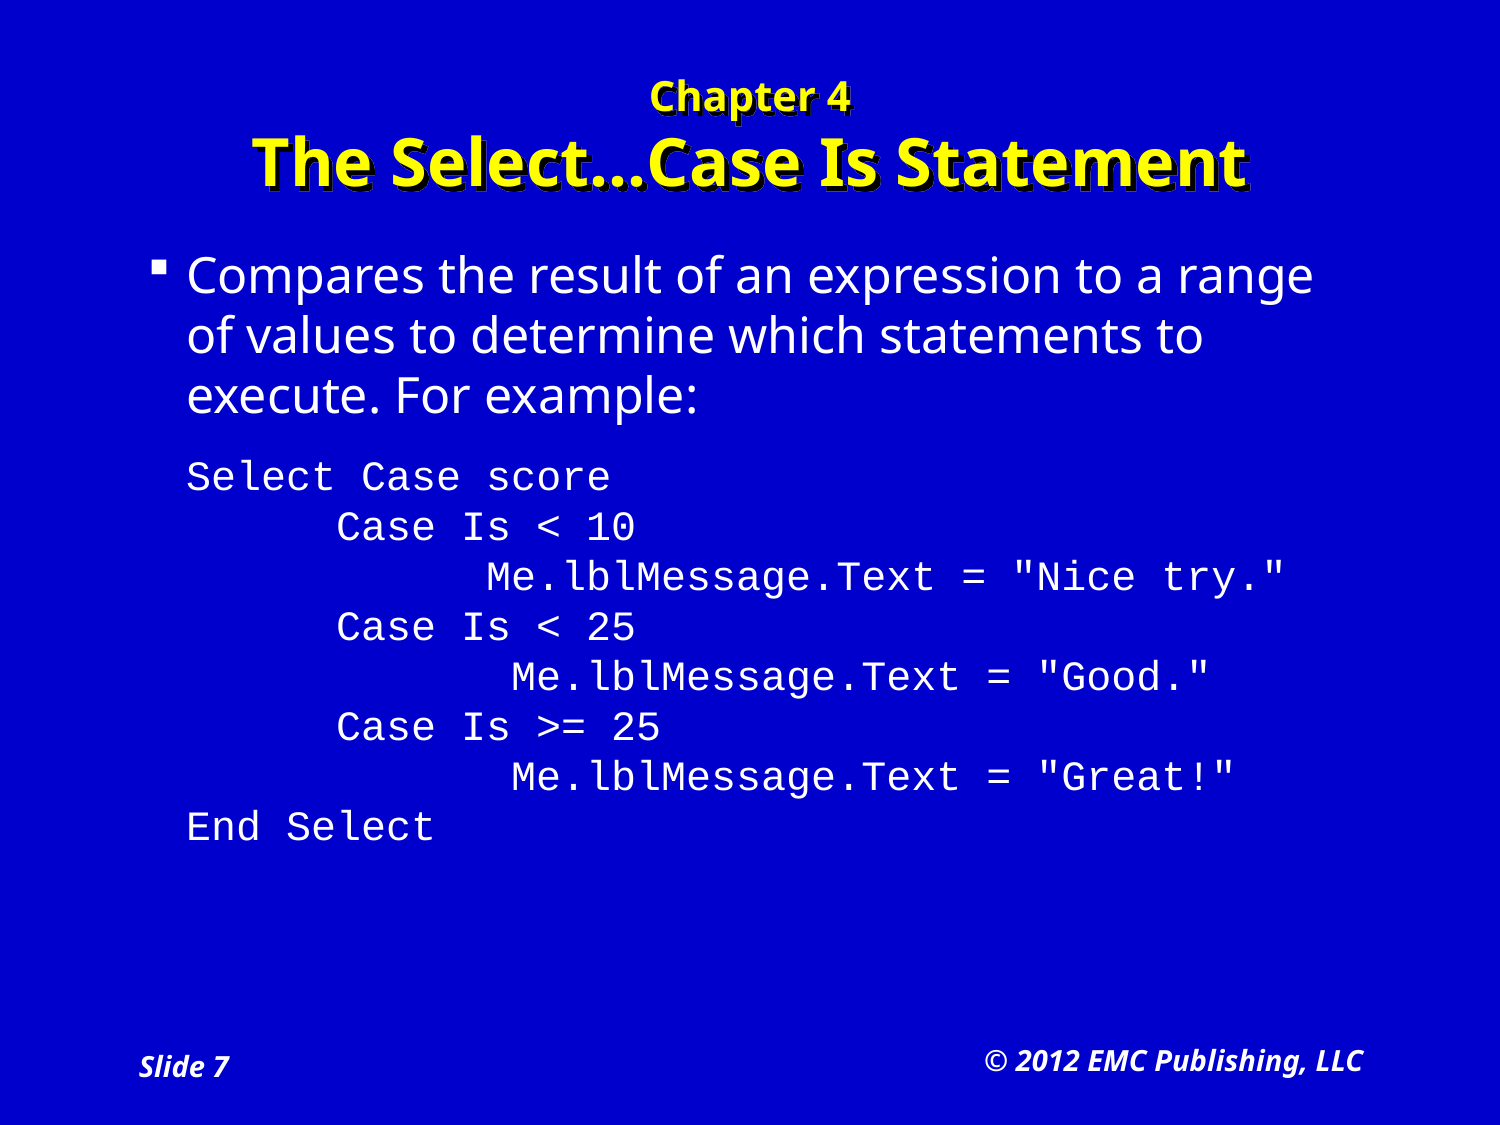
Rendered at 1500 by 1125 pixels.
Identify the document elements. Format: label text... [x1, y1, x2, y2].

text_box Compares the result of an expression to a range of values to determine which statements to execute. For example: Select Case score Case Is < 10 Me.lblMessage.Text = "Nice try." Case Is < 25 Me.lblMessage.Text = "Good." Case Is >= 25 Me.lblMessage.Text = "Great!" End Select [132, 236, 1384, 938]
footer © 2012 EMC Publishing, LLC [885, 1037, 1379, 1091]
title Chapter 4 The Select…Case Is Statement [112, 62, 1388, 224]
slide_number Slide 7 [123, 1040, 474, 1091]
